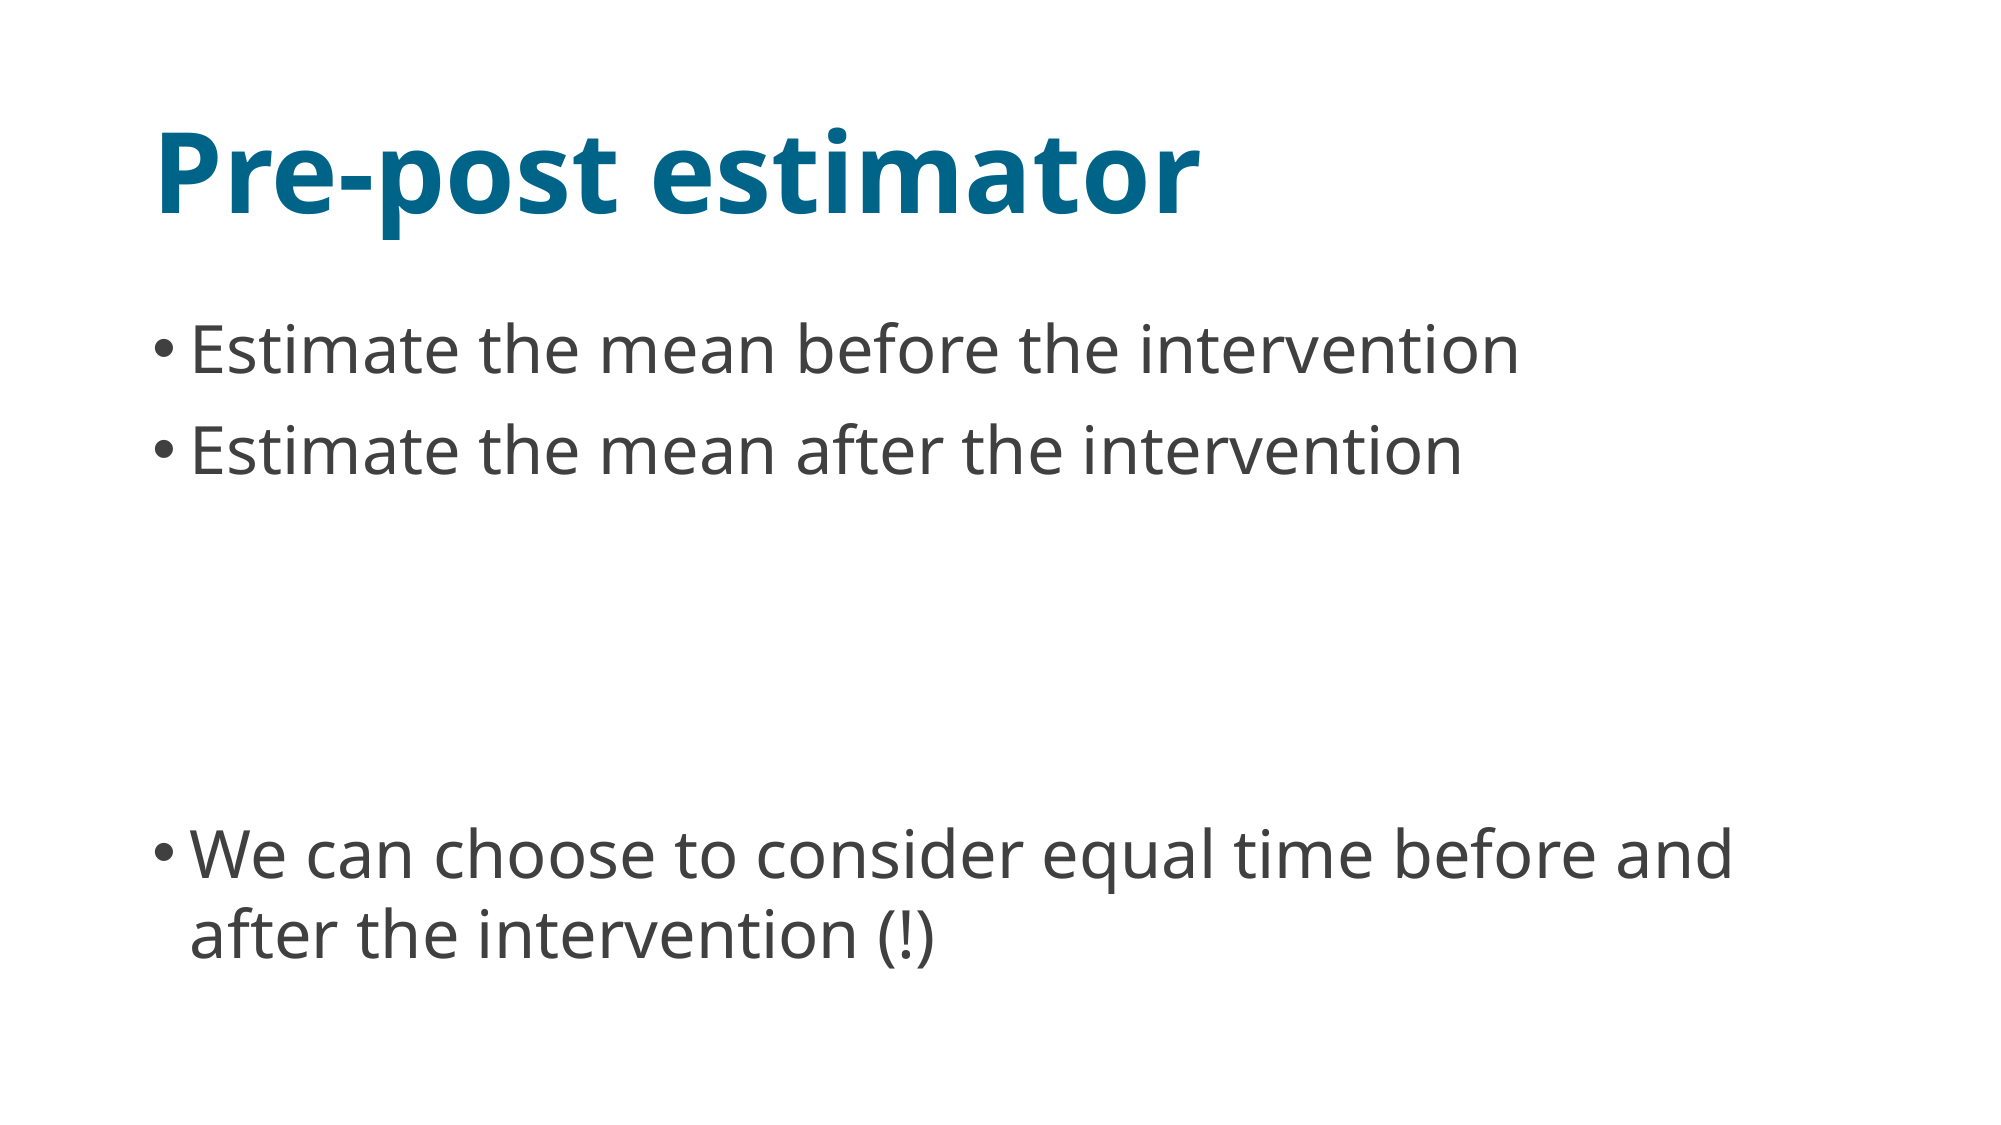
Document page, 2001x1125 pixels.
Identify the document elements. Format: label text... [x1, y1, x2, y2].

title Pre-post estimator [137, 59, 1863, 278]
